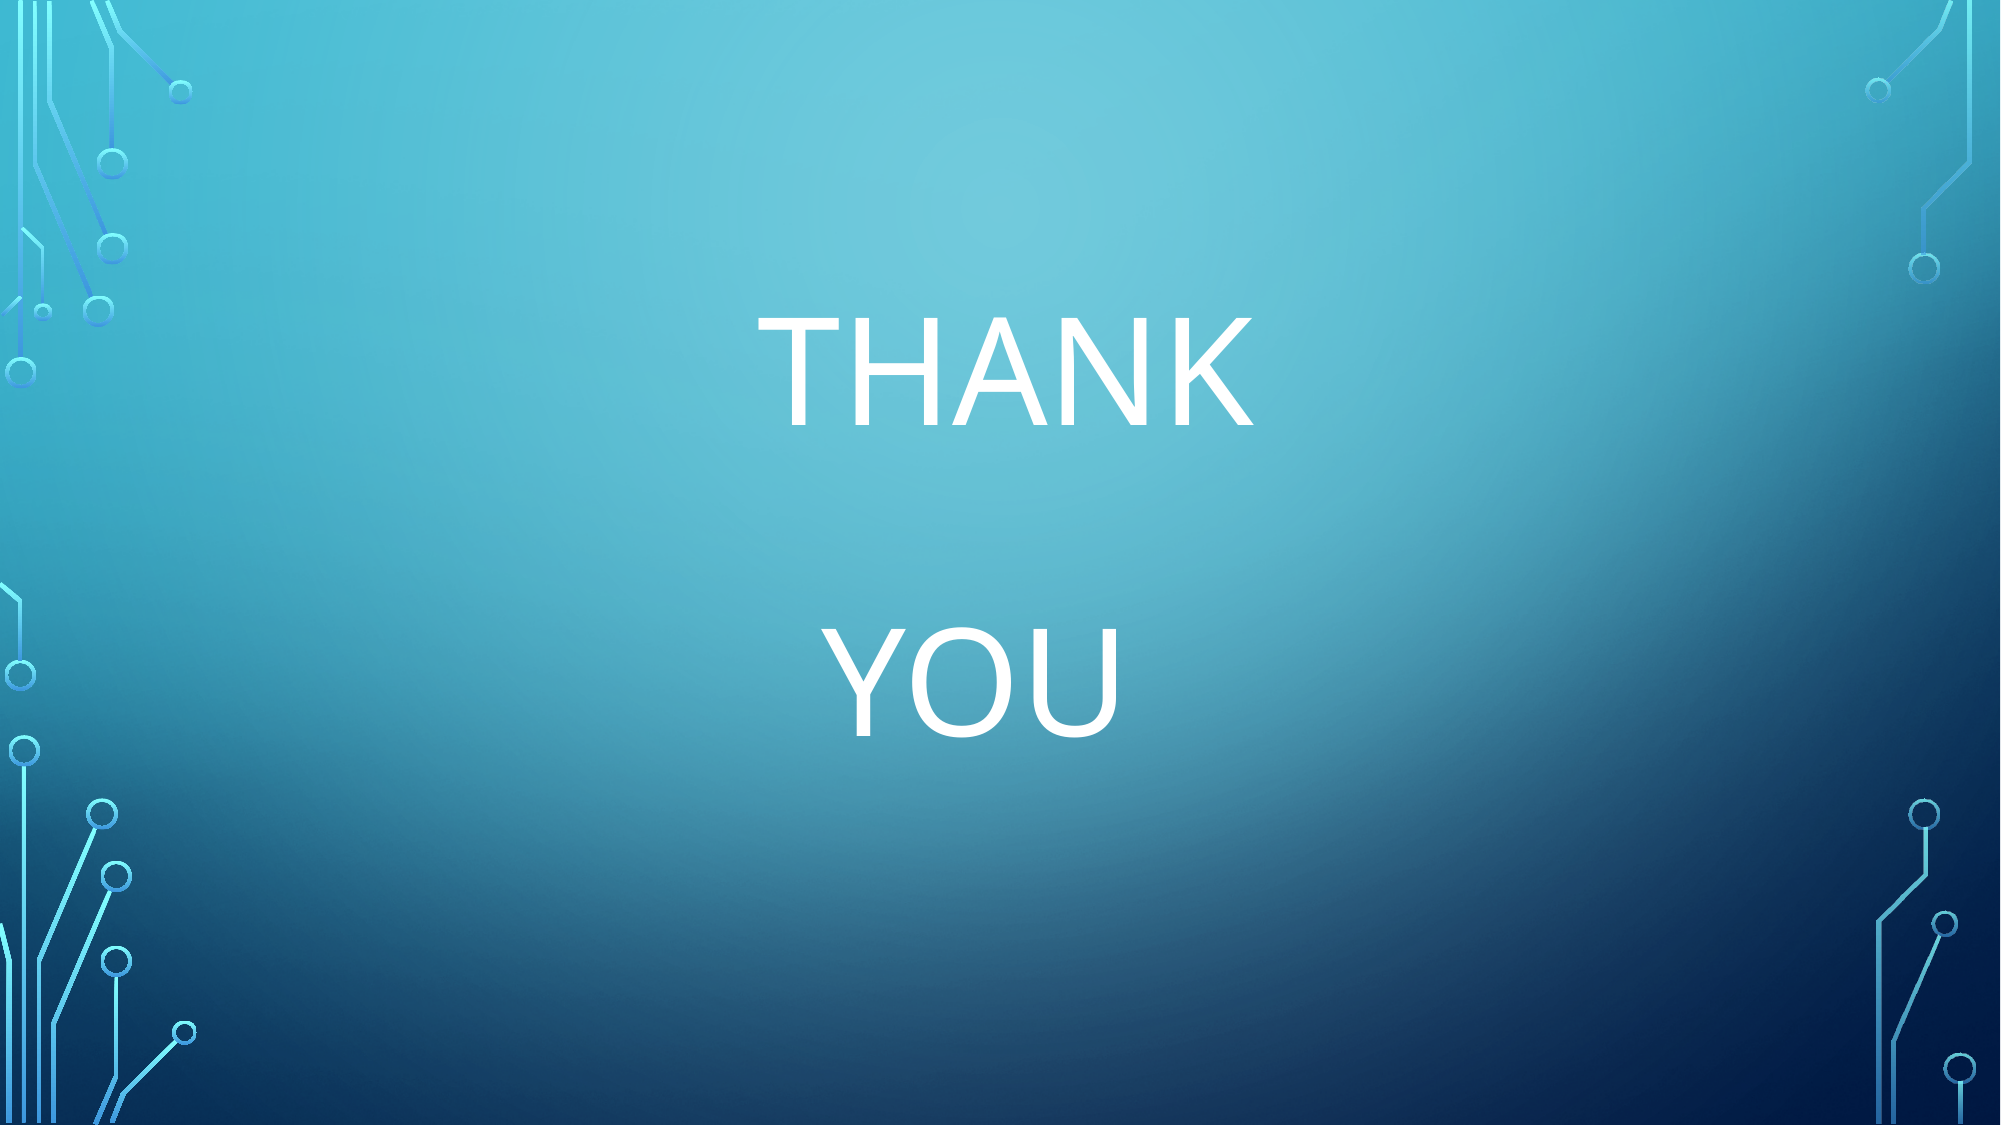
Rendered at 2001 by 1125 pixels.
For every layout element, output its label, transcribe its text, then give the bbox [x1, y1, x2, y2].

title YOU [806, 579, 1194, 797]
list THANK [742, 231, 1297, 528]
